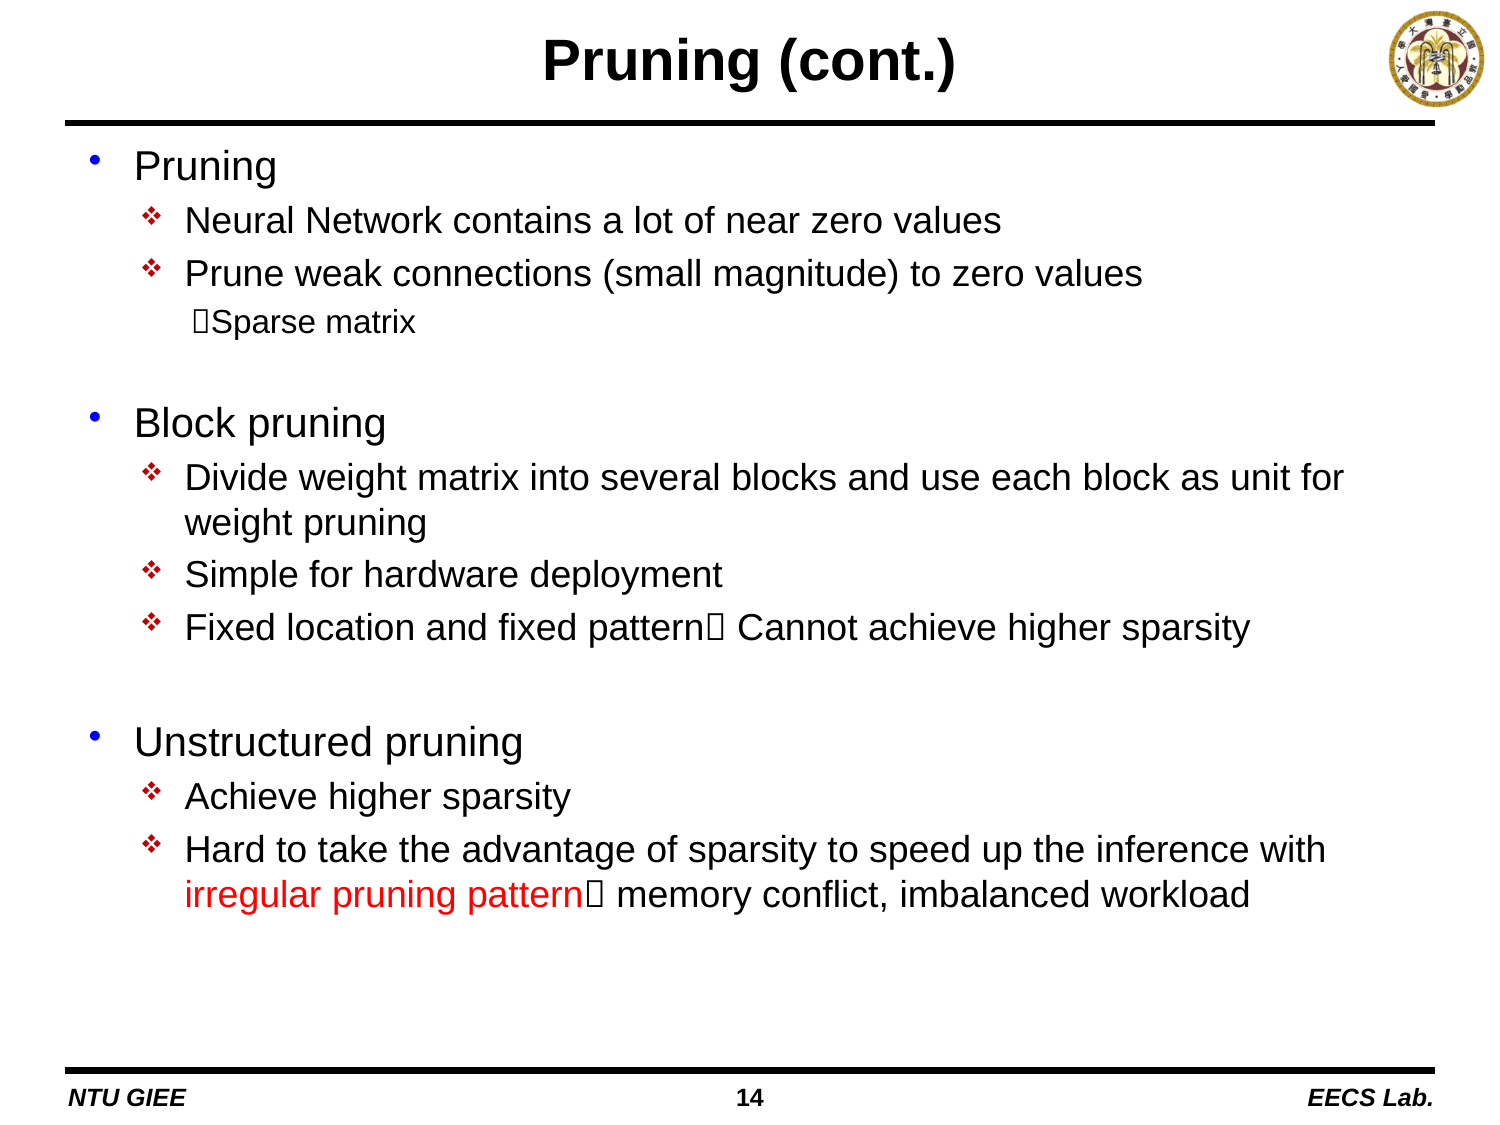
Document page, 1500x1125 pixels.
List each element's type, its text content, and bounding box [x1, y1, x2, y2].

picture [1381, 6, 1495, 111]
slide_number 14 [575, 1079, 925, 1115]
list Pruning Neural Network contains a lot of near zero values Prune weak connections (small magnitude) to zero values Sparse matrix Block pruning Divide weight matrix into several blocks and use each block as unit for weight pruning Simple for hardware deployment Fixed location and fixed pattern Cannot achieve higher sparsity Unstructured pruning Achieve higher sparsity Hard to take the advantage of sparsity to speed up the inference with irregular pruning pattern memory conflict, imbalanced workload [75, 131, 1425, 1059]
slide_number NTU GIEE [53, 1079, 404, 1115]
footer EECS Lab. [974, 1079, 1450, 1115]
title Pruning (cont.) [134, 0, 1366, 114]
